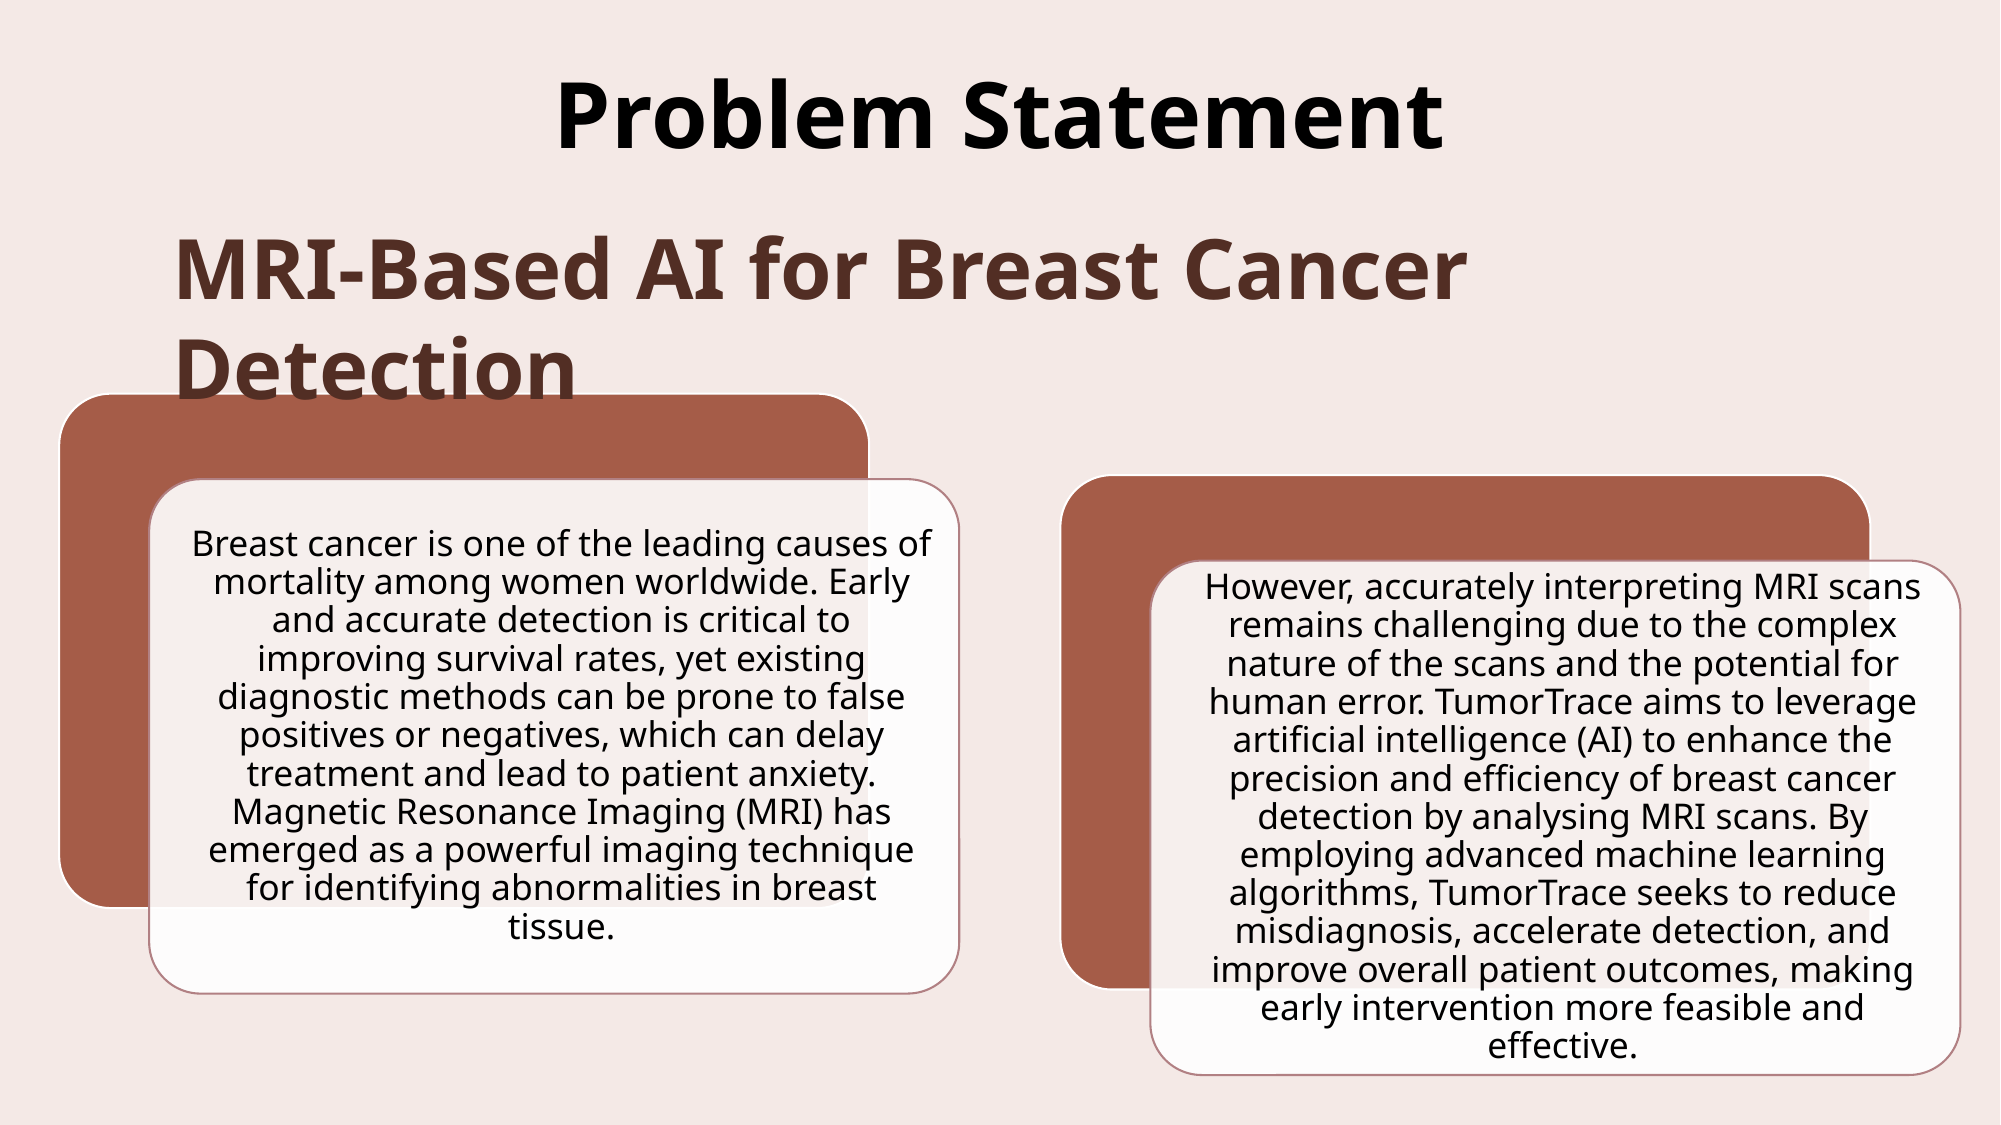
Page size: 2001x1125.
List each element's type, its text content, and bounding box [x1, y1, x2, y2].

text_box MRI-Based AI for Breast Cancer Detection [157, 208, 1843, 341]
text_box Problem Statement [539, 49, 1461, 175]
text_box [71, 341, 1962, 1075]
